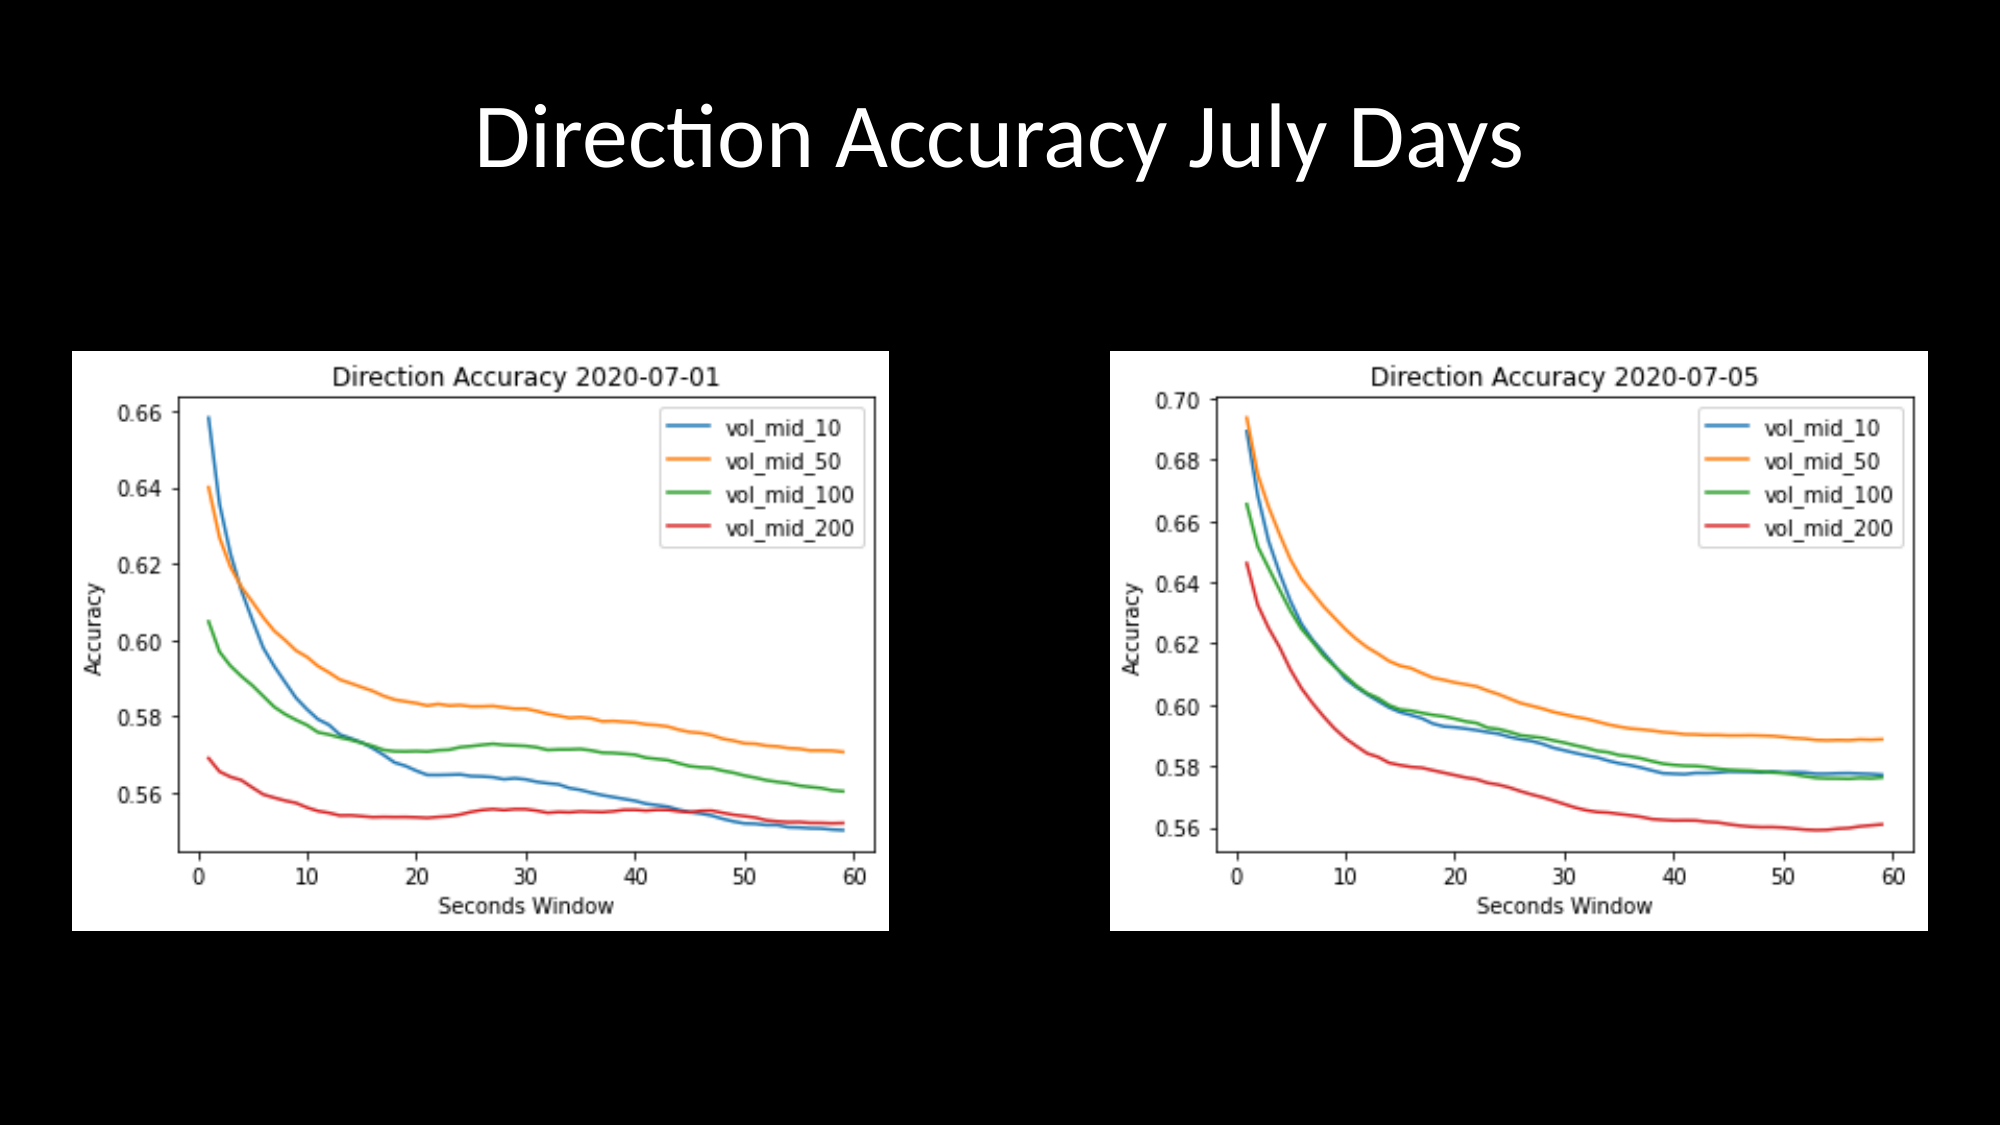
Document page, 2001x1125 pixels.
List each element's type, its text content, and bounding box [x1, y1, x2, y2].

text_box Direction Accuracy July Days [438, 68, 1562, 193]
picture [1110, 351, 1928, 931]
picture [72, 351, 889, 931]
